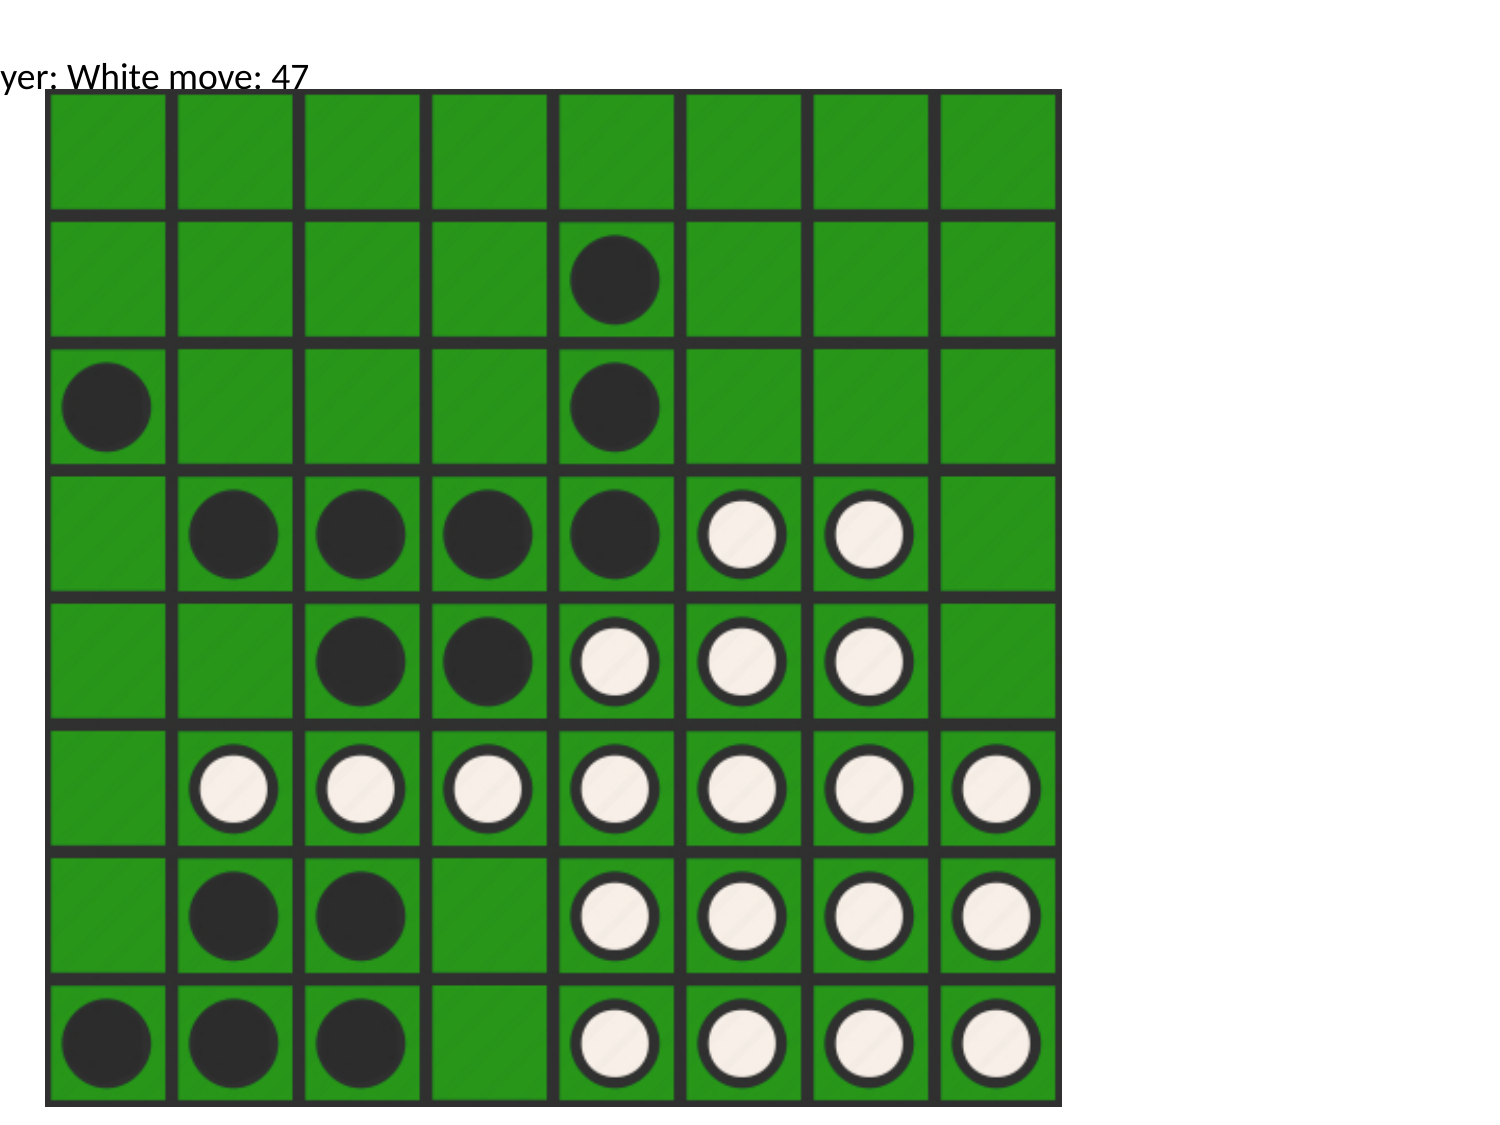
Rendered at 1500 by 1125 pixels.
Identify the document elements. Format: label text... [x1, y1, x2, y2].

text_box turn: 30 player: White move: 47 [0, 44, 325, 105]
picture [44, 89, 1062, 1107]
